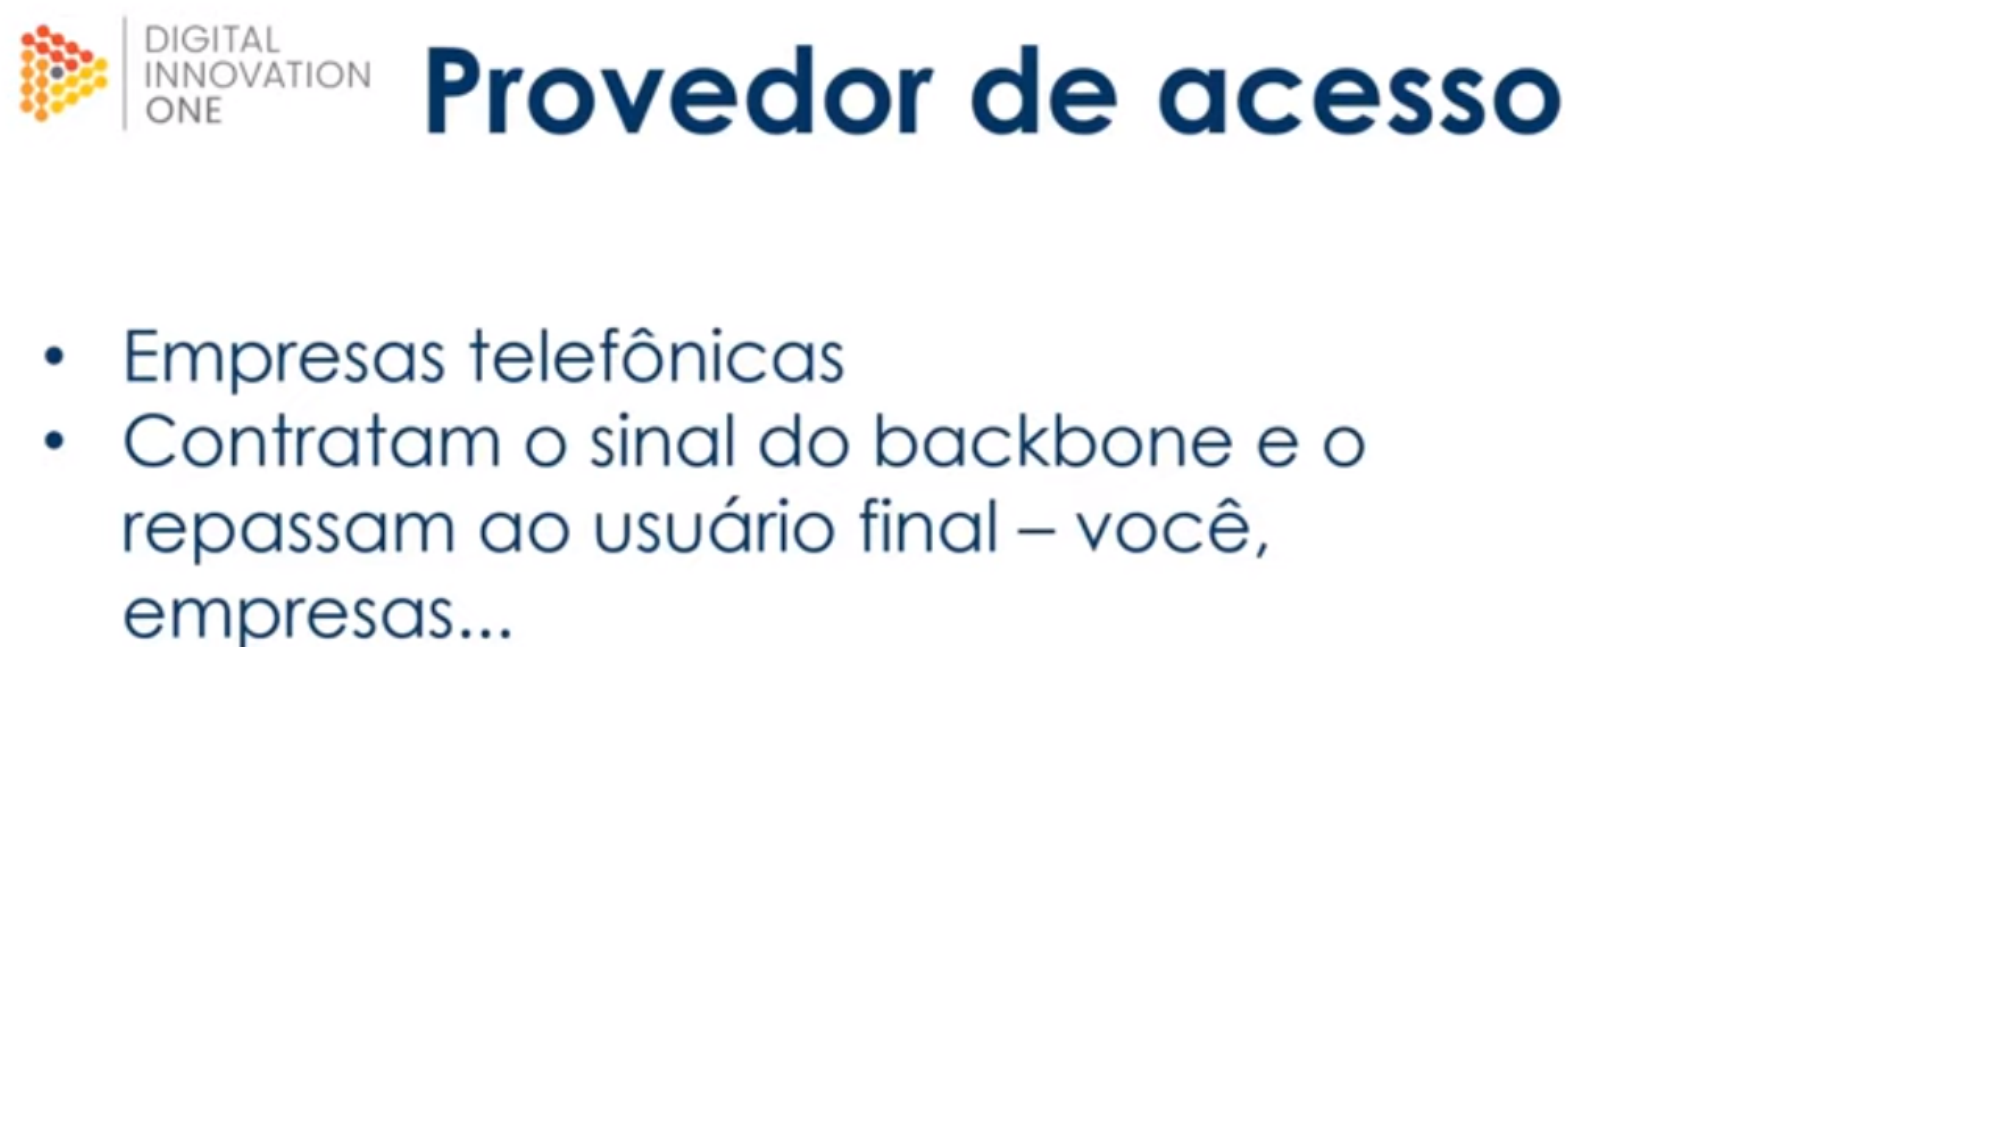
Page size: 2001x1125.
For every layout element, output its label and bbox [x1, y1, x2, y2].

picture [0, 0, 1569, 647]
